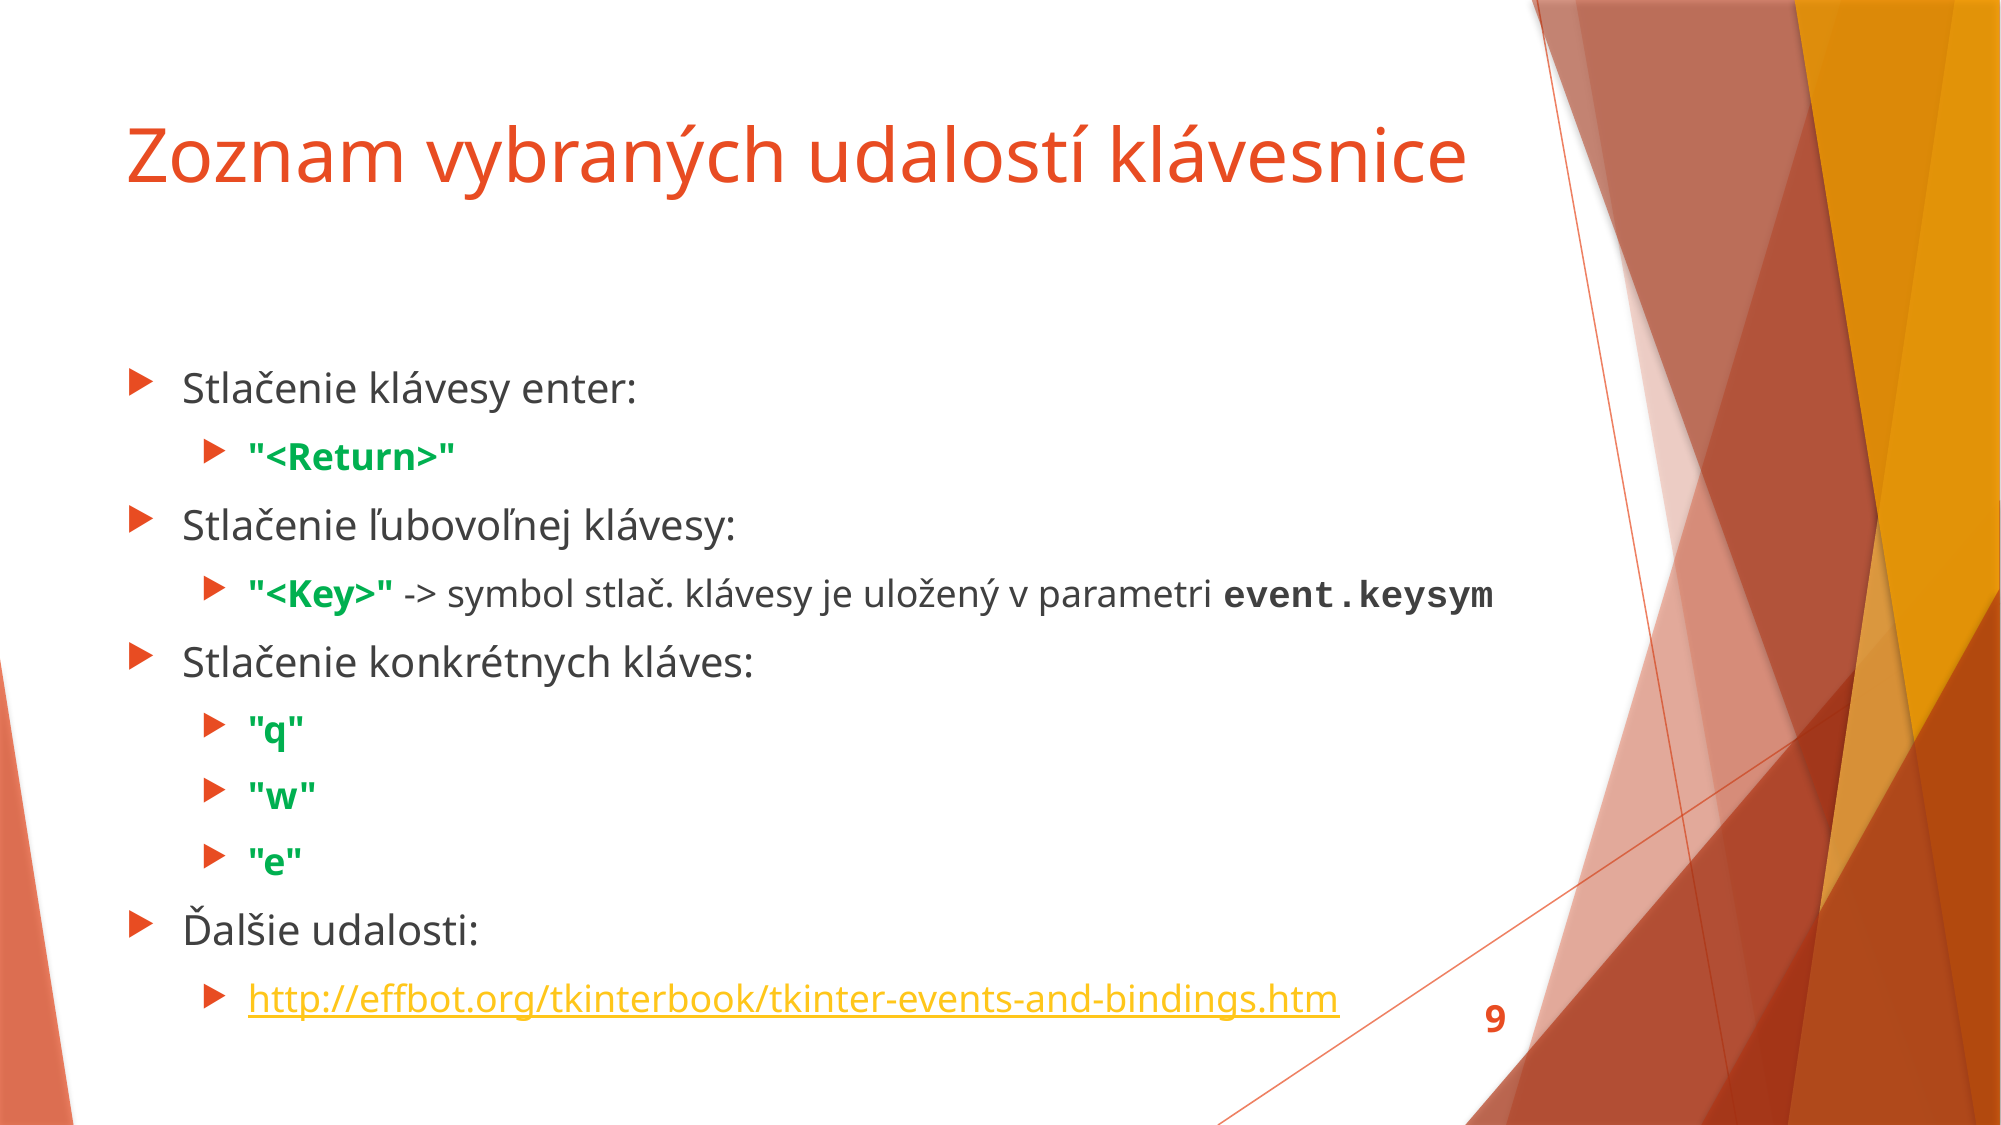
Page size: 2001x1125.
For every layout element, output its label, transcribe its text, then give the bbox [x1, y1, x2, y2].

list Stlačenie klávesy enter: "<Return>" Stlačenie ľubovoľnej klávesy: "<Key>" -> symbol stlač. klávesy je uložený v parametri event.keysym Stlačenie konkrétnych kláves: "q" "w" "e" Ďalšie udalosti: http://effbot.org/tkinterbook/tkinter-events-and-bindings.htm [111, 354, 1522, 1066]
title Zoznam vybraných udalostí klávesnice [111, 99, 1522, 317]
slide_number 9 [1409, 991, 1522, 1051]
